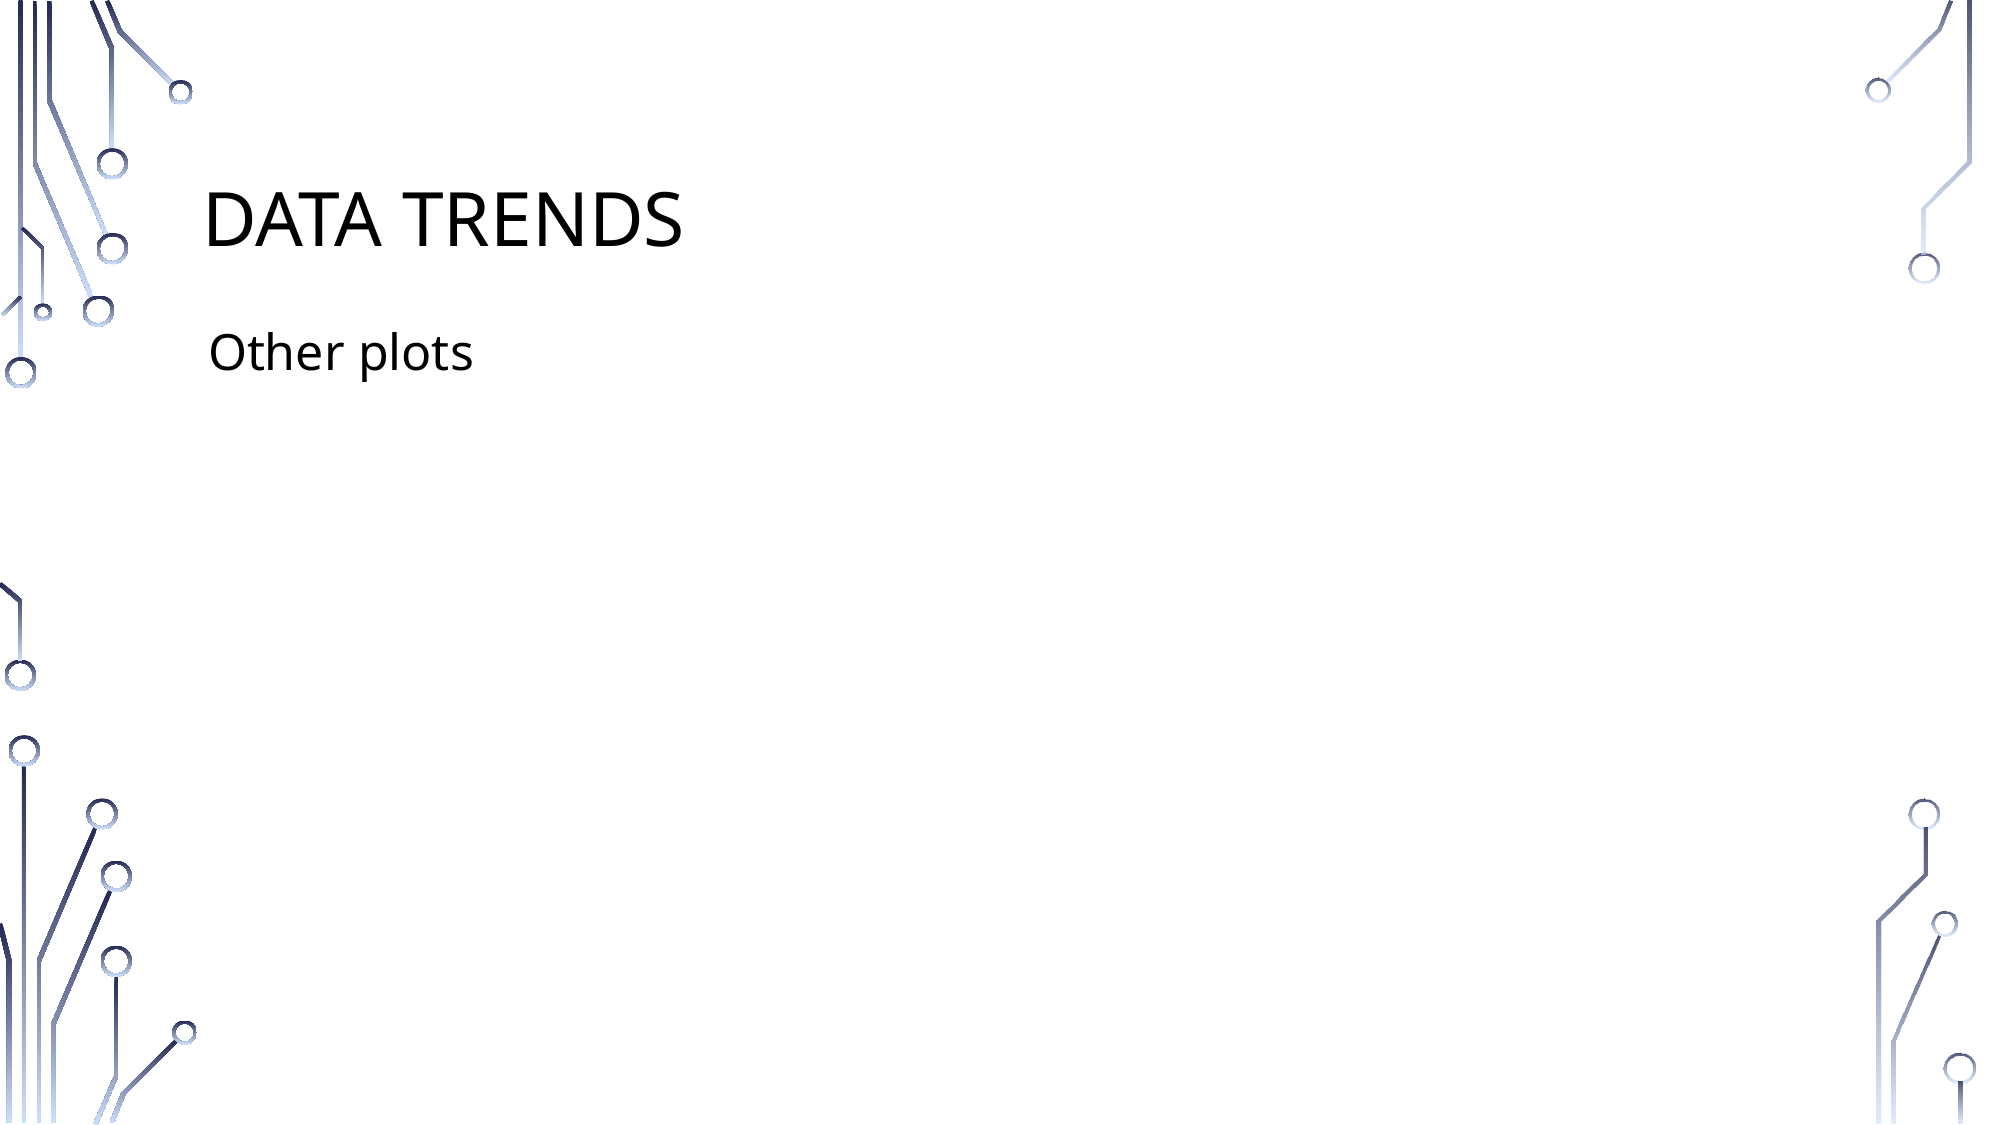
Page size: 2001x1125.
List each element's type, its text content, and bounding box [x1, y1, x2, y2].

title Data Trends [187, 101, 1813, 344]
list Other plots [193, 300, 1448, 1015]
